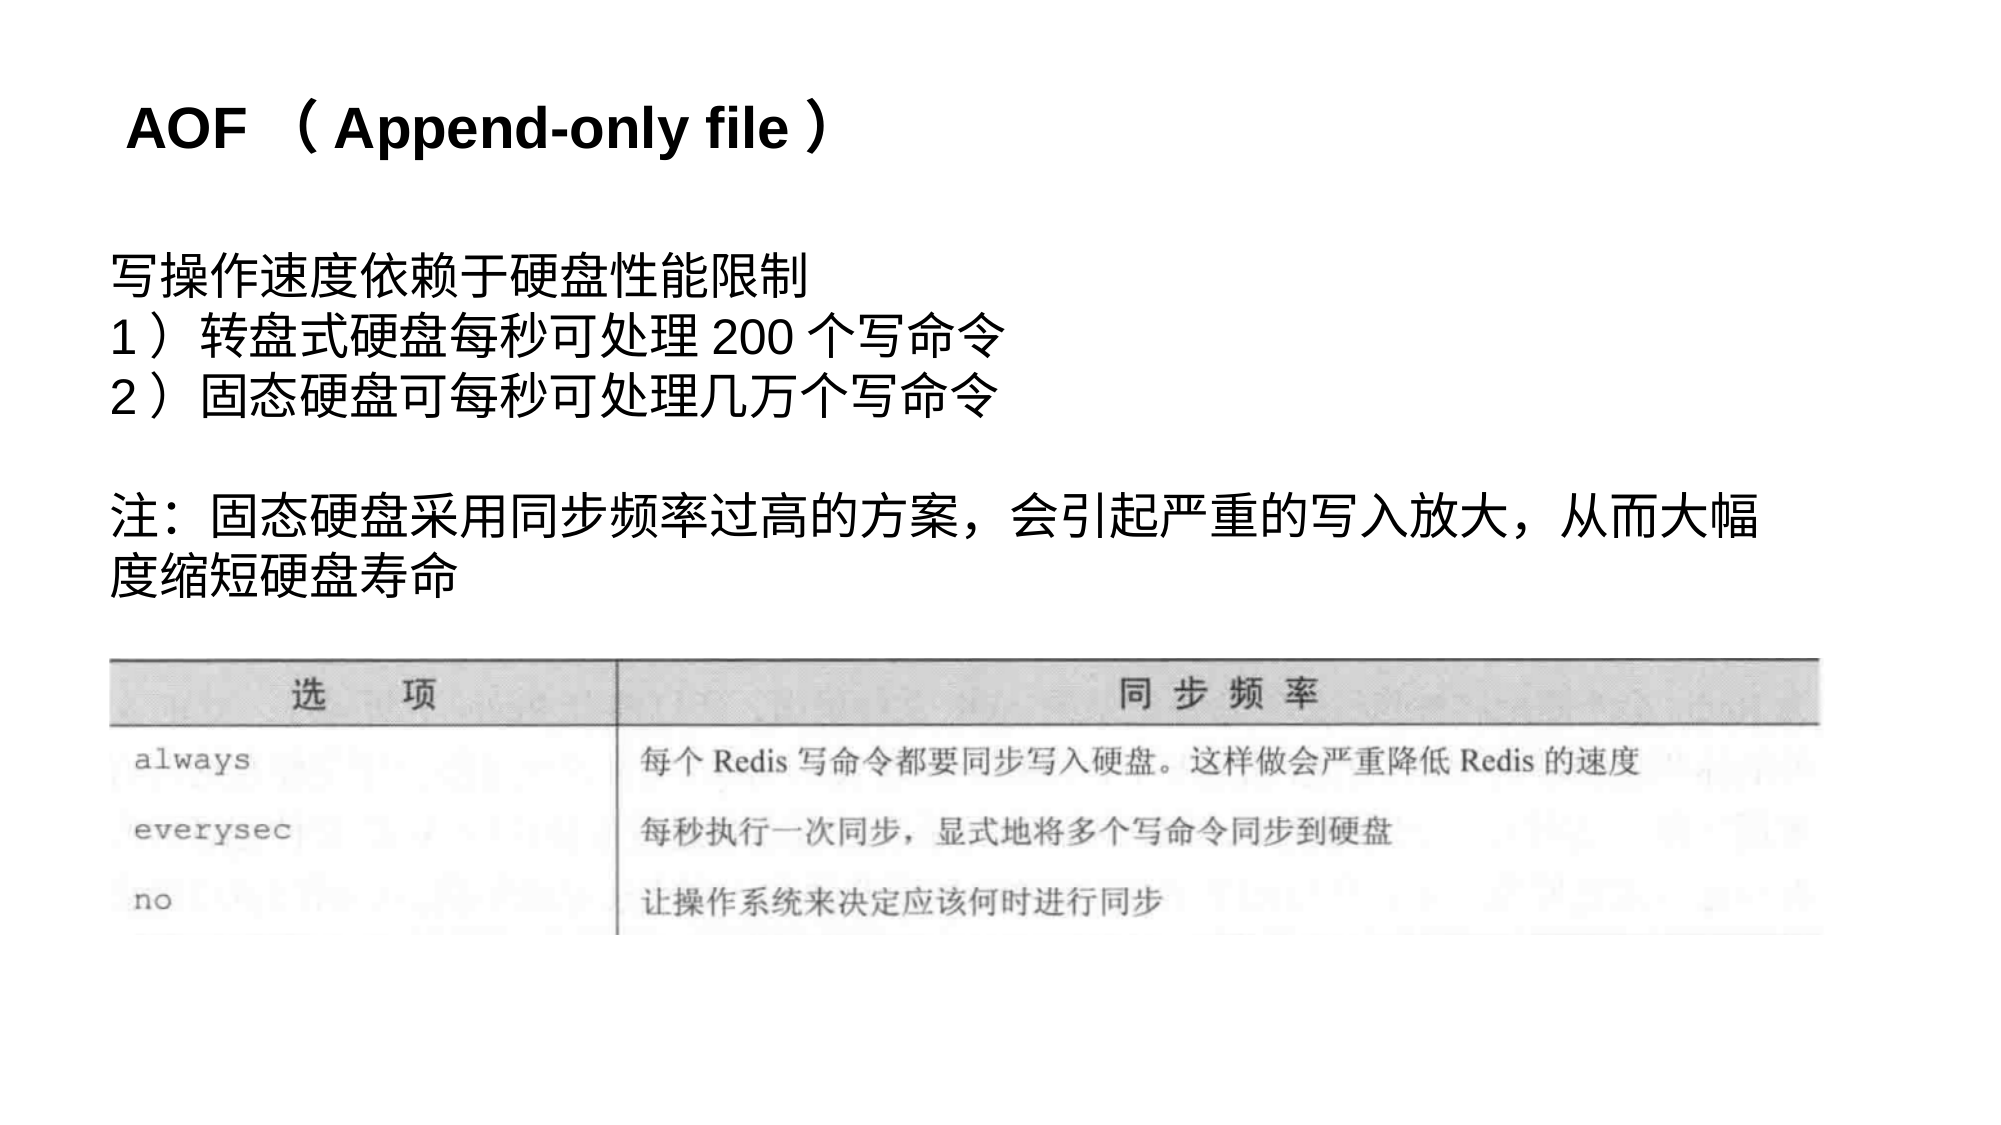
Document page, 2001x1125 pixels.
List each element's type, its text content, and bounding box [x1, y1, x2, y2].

title AOF（Append-only file） [109, 0, 1890, 169]
picture [109, 658, 1825, 935]
text_box 写操作速度依赖于硬盘性能限制 1）转盘式硬盘每秒可处理200个写命令 2）固态硬盘可每秒可处理几万个写命令 注：固态硬盘采用同步频率过高的方案，会引起严重的写入放大，从而大幅度缩短硬盘寿命 [94, 237, 1793, 612]
